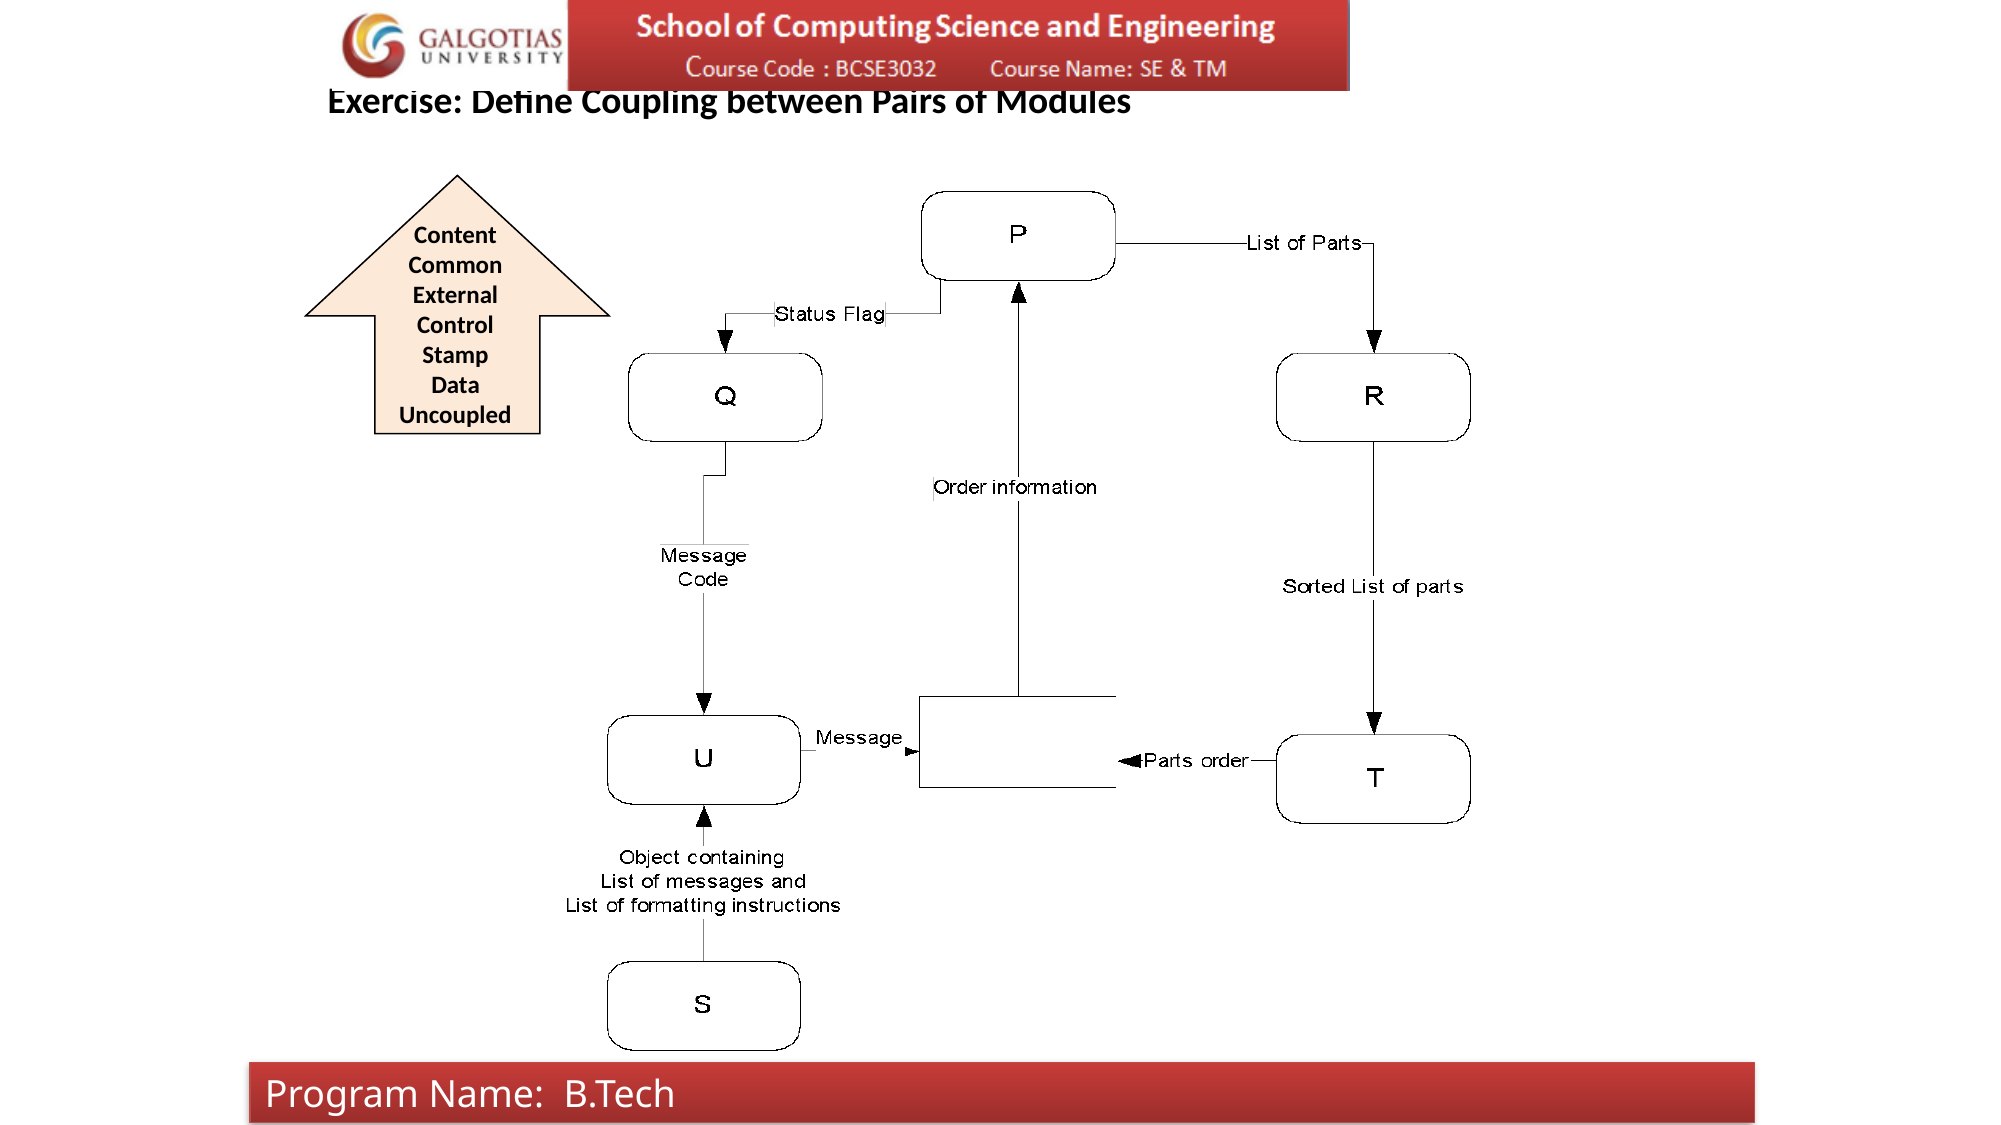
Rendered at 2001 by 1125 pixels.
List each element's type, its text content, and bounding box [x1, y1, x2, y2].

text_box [305, 175, 610, 439]
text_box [561, 187, 1473, 1052]
picture [331, 0, 1350, 91]
text_box Exercise: Define Coupling between Pairs of Modules [312, 68, 1590, 129]
text_box Program Name: B.Tech [249, 1062, 1755, 1123]
